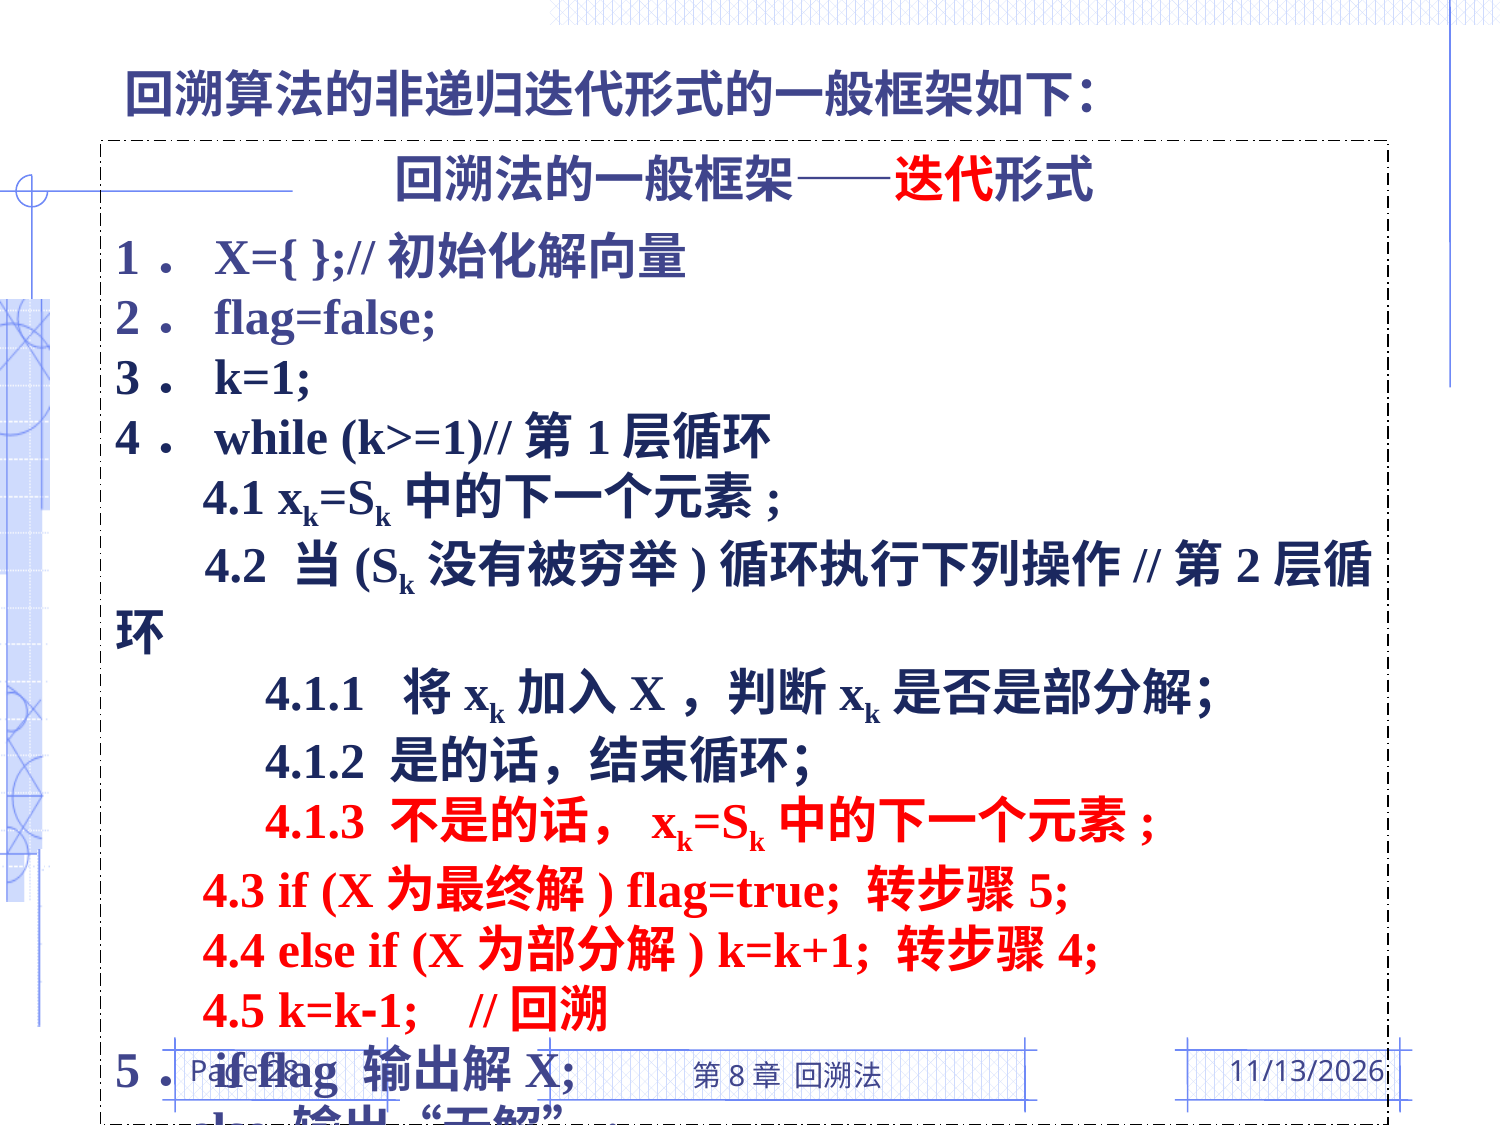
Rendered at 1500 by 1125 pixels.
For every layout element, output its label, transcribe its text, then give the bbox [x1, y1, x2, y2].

text_box 回溯法的一般框架——迭代形式 1．X={ };//初始化解向量 2．flag=false; 3．k=1; 4．while (k>=1)//第1层循环 4.1 xk=Sk中的下一个元素; 4.2 当(Sk没有被穷举)循环执行下列操作//第2层循环 4.1.1 将xk加入X，判断xk是否是部分解； 4.1.2 是的话，结束循环； 4.1.3 不是的话，xk=Sk中的下一个元素; 4.3 if (X为最终解) flag=true; 转步骤5; 4.4 else if (X为部分解) k=k+1; 转步骤4; 4.5 k=k-1; //回溯 5．if flag 输出解X; else 输出“无解”; [100, 140, 1388, 1125]
picture [0, 299, 50, 1027]
text_box 回溯算法的非递归迭代形式的一般框架如下： [53, 54, 1416, 130]
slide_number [1388, 1024, 1401, 1101]
